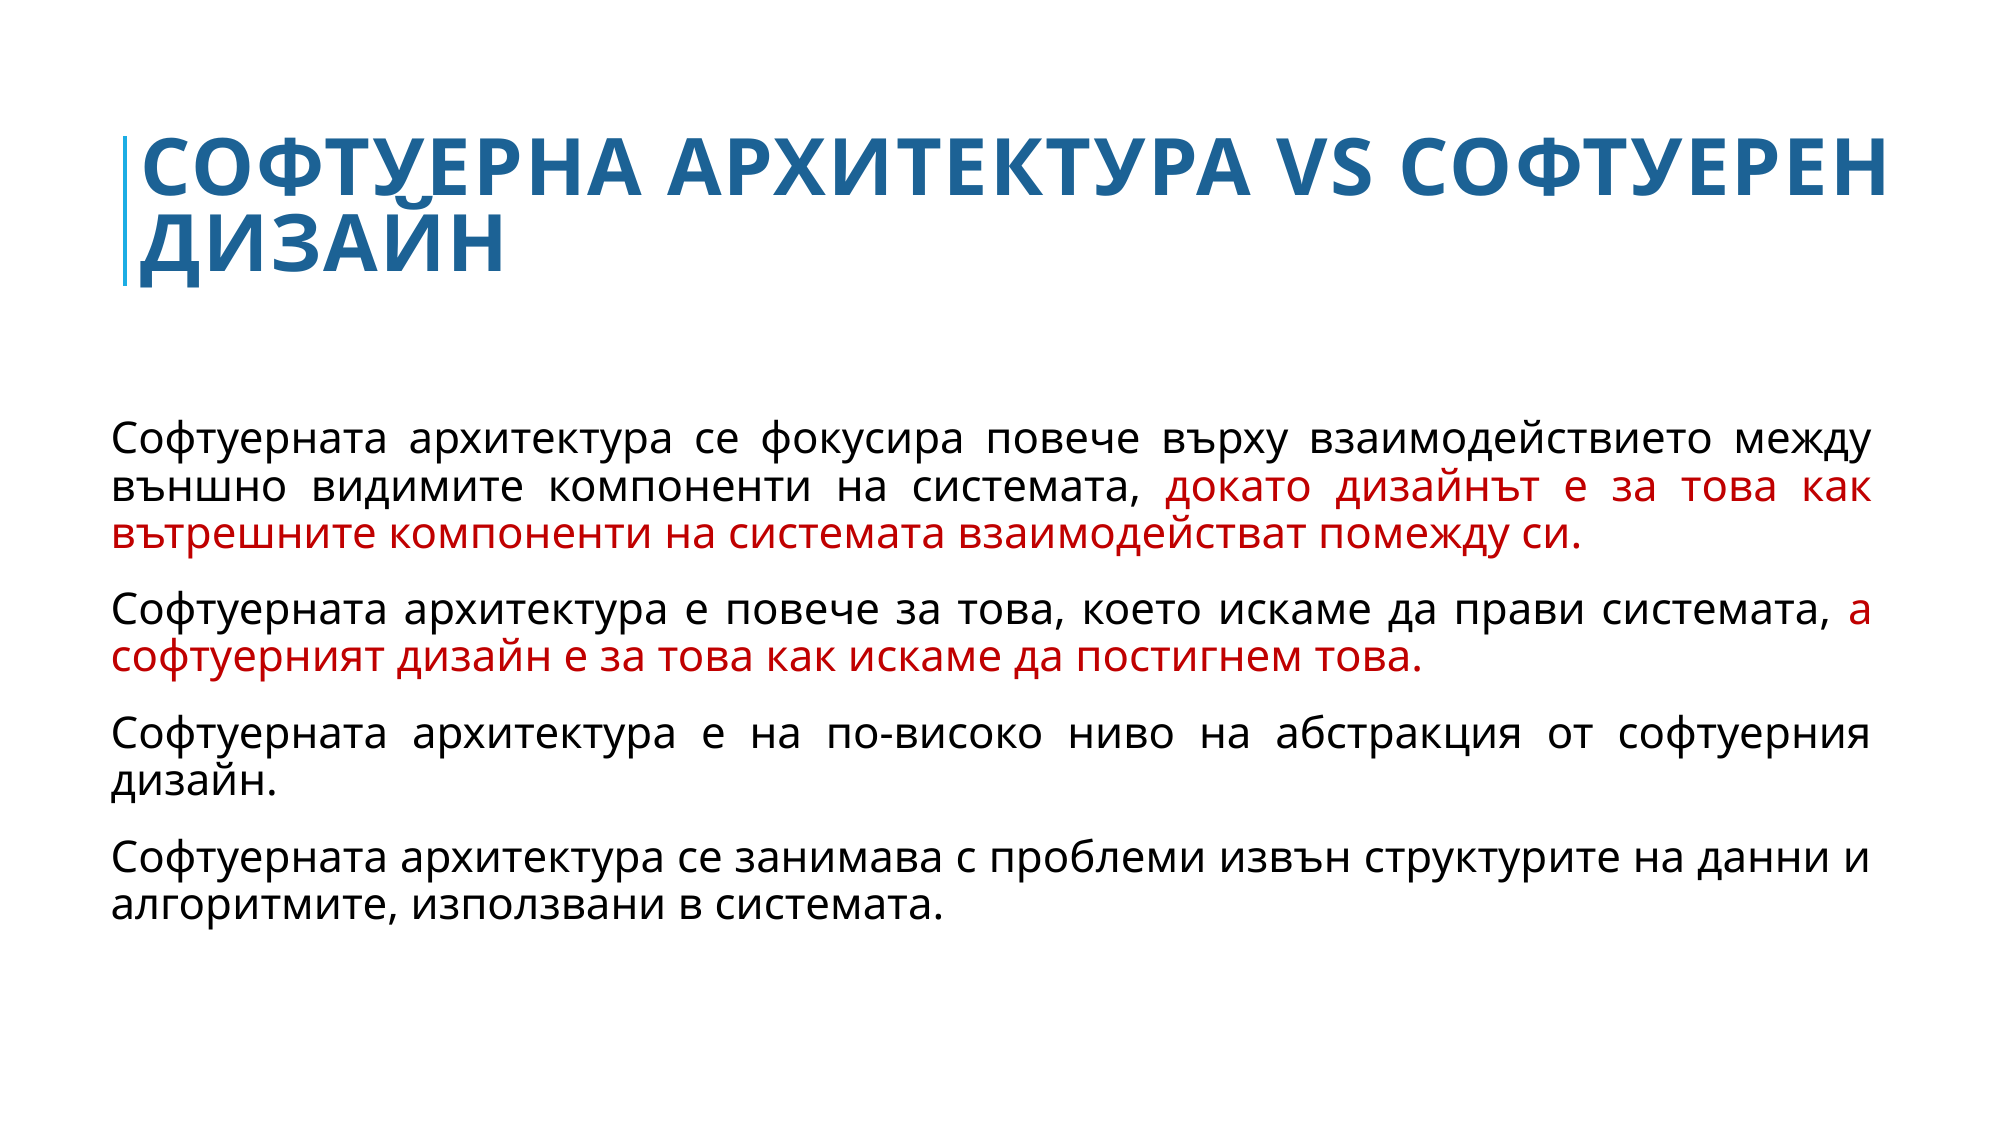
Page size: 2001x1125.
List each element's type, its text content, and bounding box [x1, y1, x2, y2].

title СОФТУЕРНА АРХИТЕКТУРА vs СОФТУЕРЕН ДИЗАЙН [125, 128, 1939, 294]
list Софтуерната архитектура се фокусира повече върху взаимодействието между външно видимите компоненти на системата, докато дизайнът е за това как вътрешните компоненти на системата взаимодействат помежду си. Софтуерната архитектура е повече за това, което искаме да прави системата, а софтуерният дизайн е за това как искаме да постигнем това. Софтуерната архитектура е на по-високо ниво на абстракция от софтуерния дизайн. Софтуерната архитектура се занимава с проблеми извън структурите на данни и алгоритмите, използвани в системата. [88, 408, 1881, 966]
